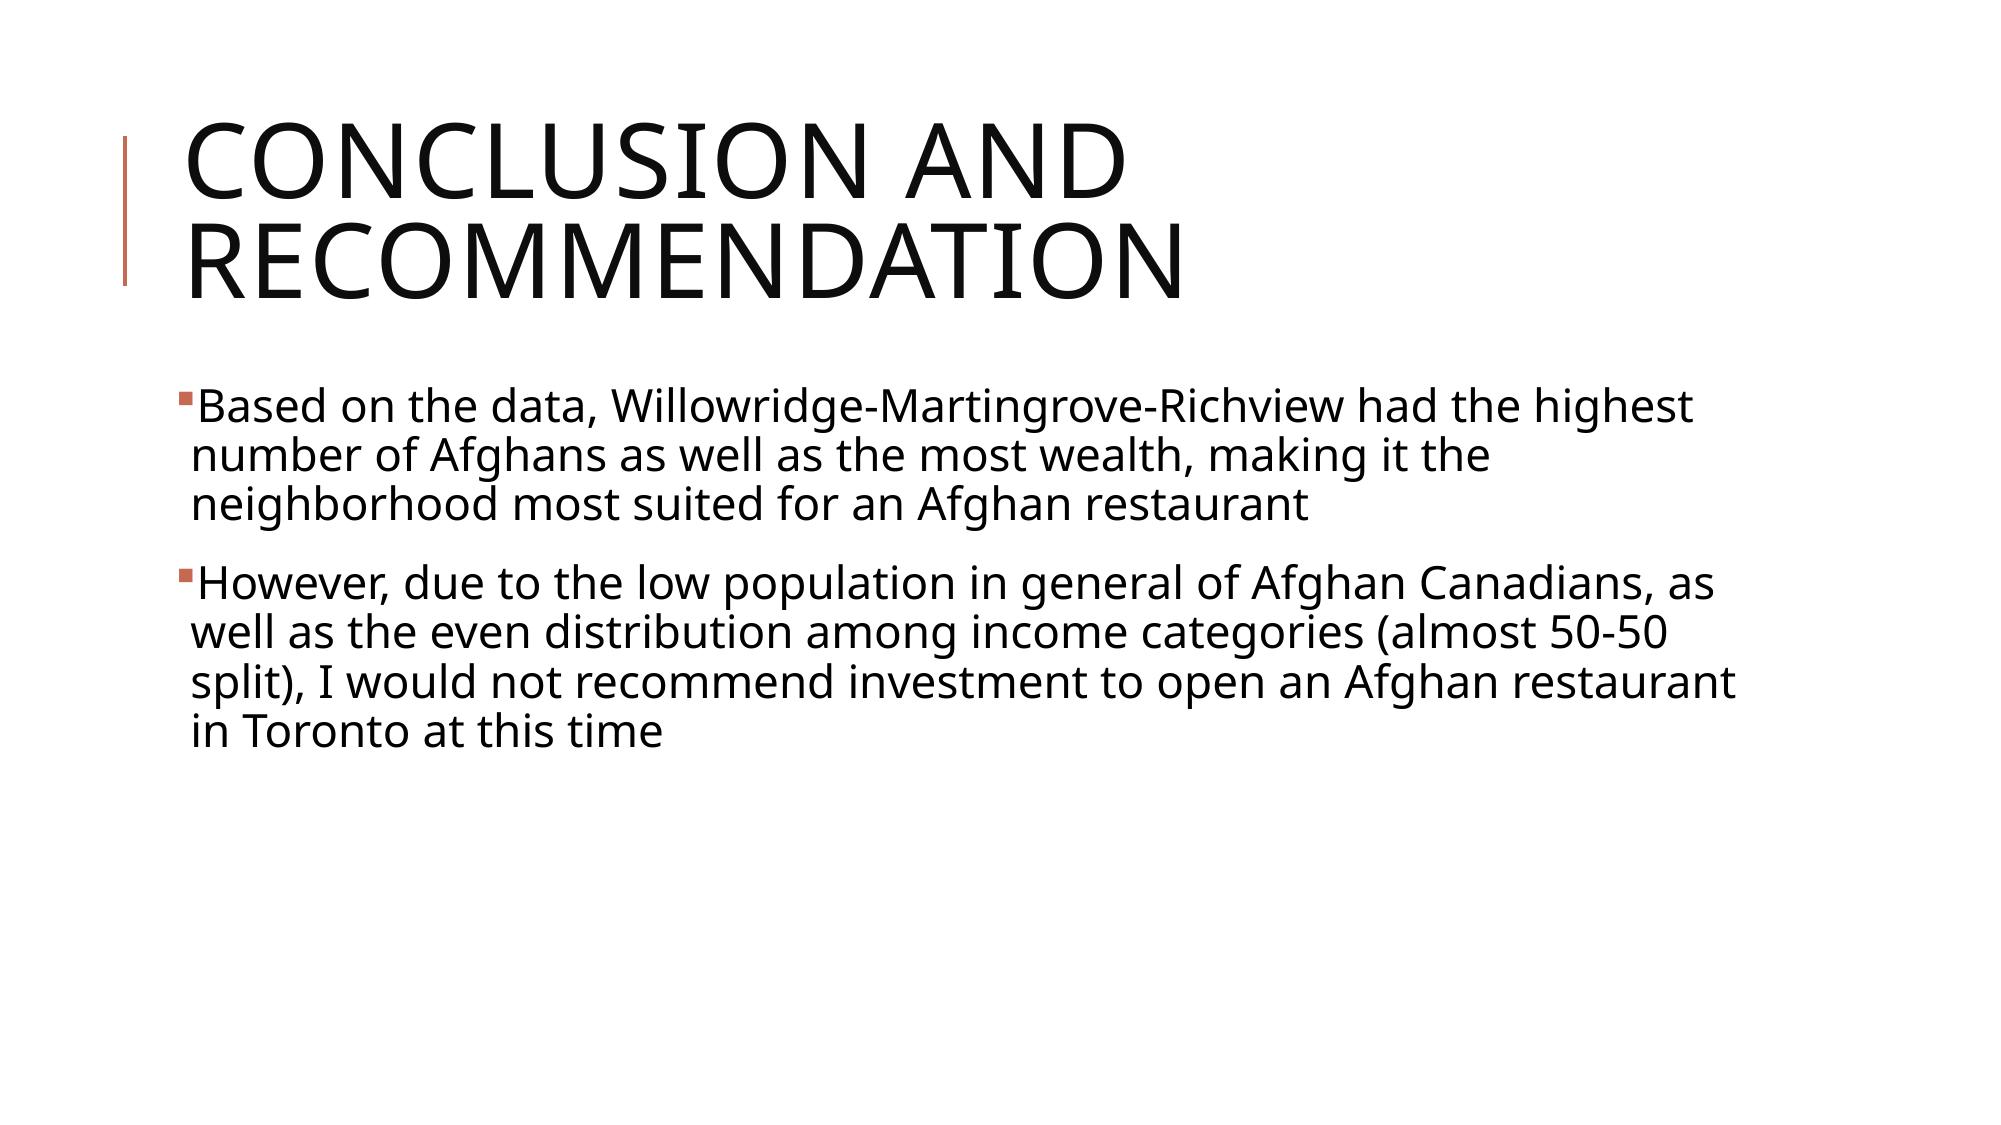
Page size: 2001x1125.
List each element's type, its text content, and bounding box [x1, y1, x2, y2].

list Based on the data, Willowridge-Martingrove-Richview had the highest number of Afghans as well as the most wealth, making it the neighborhood most suited for an Afghan restaurant However, due to the low population in general of Afghan Canadians, as well as the even distribution among income categories (almost 50-50 split), I would not recommend investment to open an Afghan restaurant in Toronto at this time [168, 375, 1763, 1035]
title Conclusion and recommendation [168, 96, 1763, 342]
